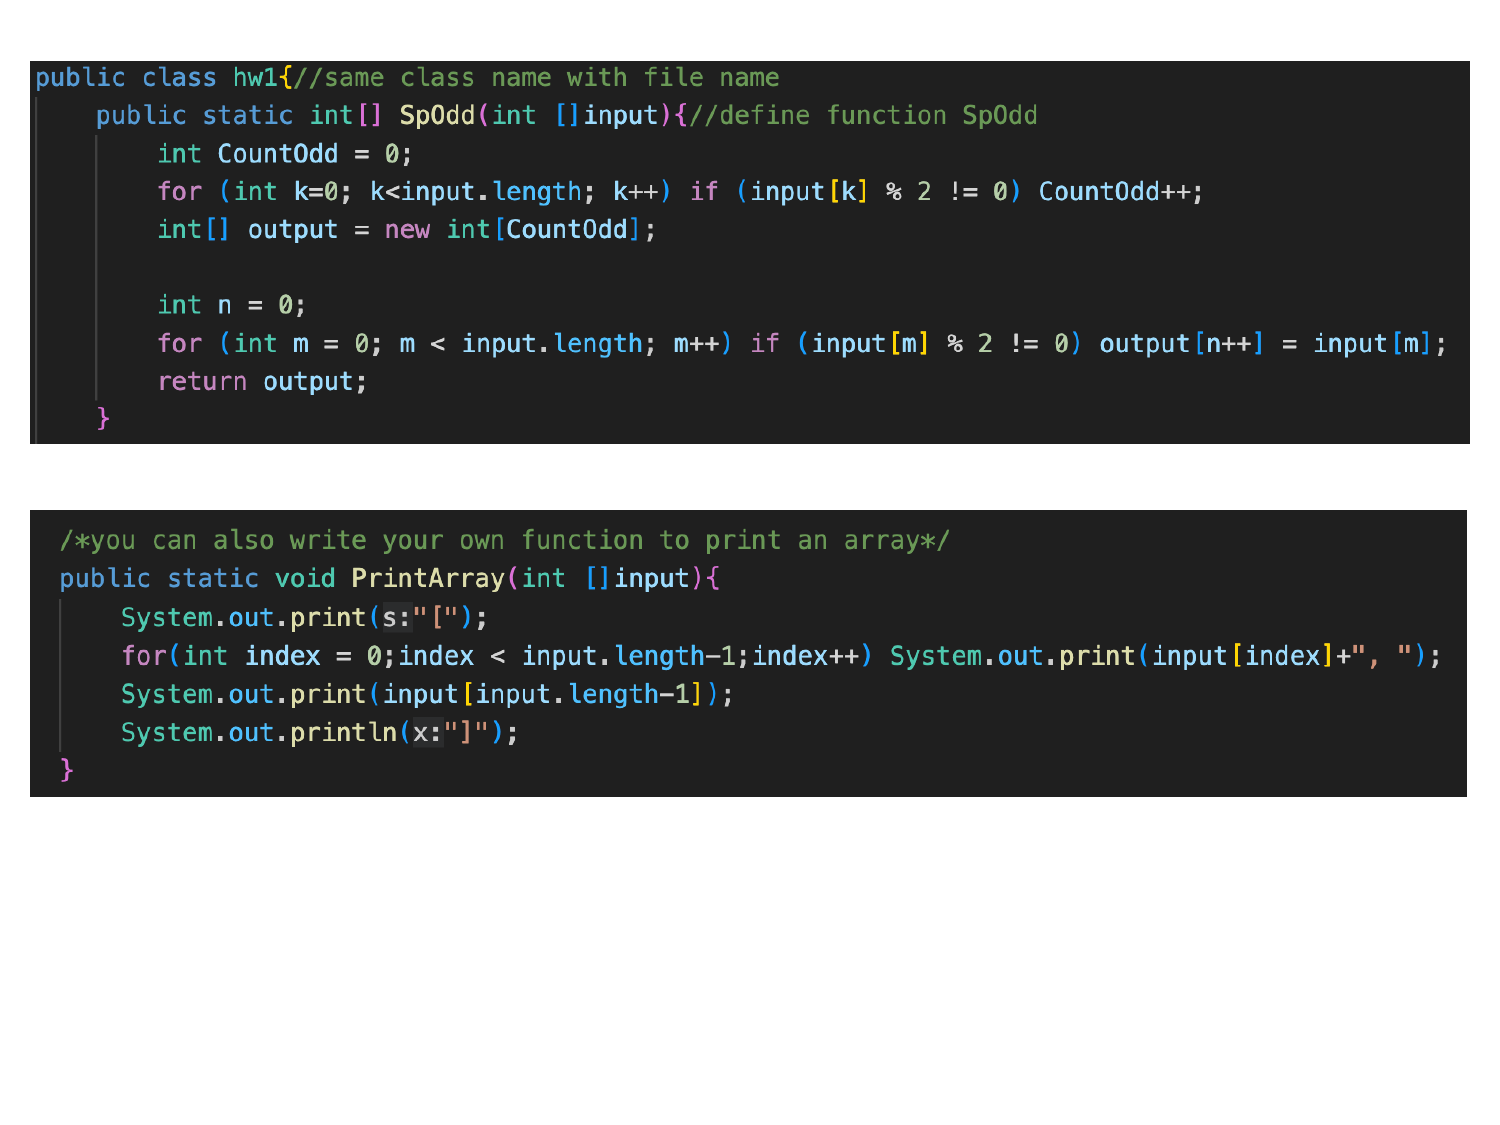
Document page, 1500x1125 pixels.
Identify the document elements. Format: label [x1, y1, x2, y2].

picture [30, 510, 1467, 797]
picture [30, 61, 1470, 444]
